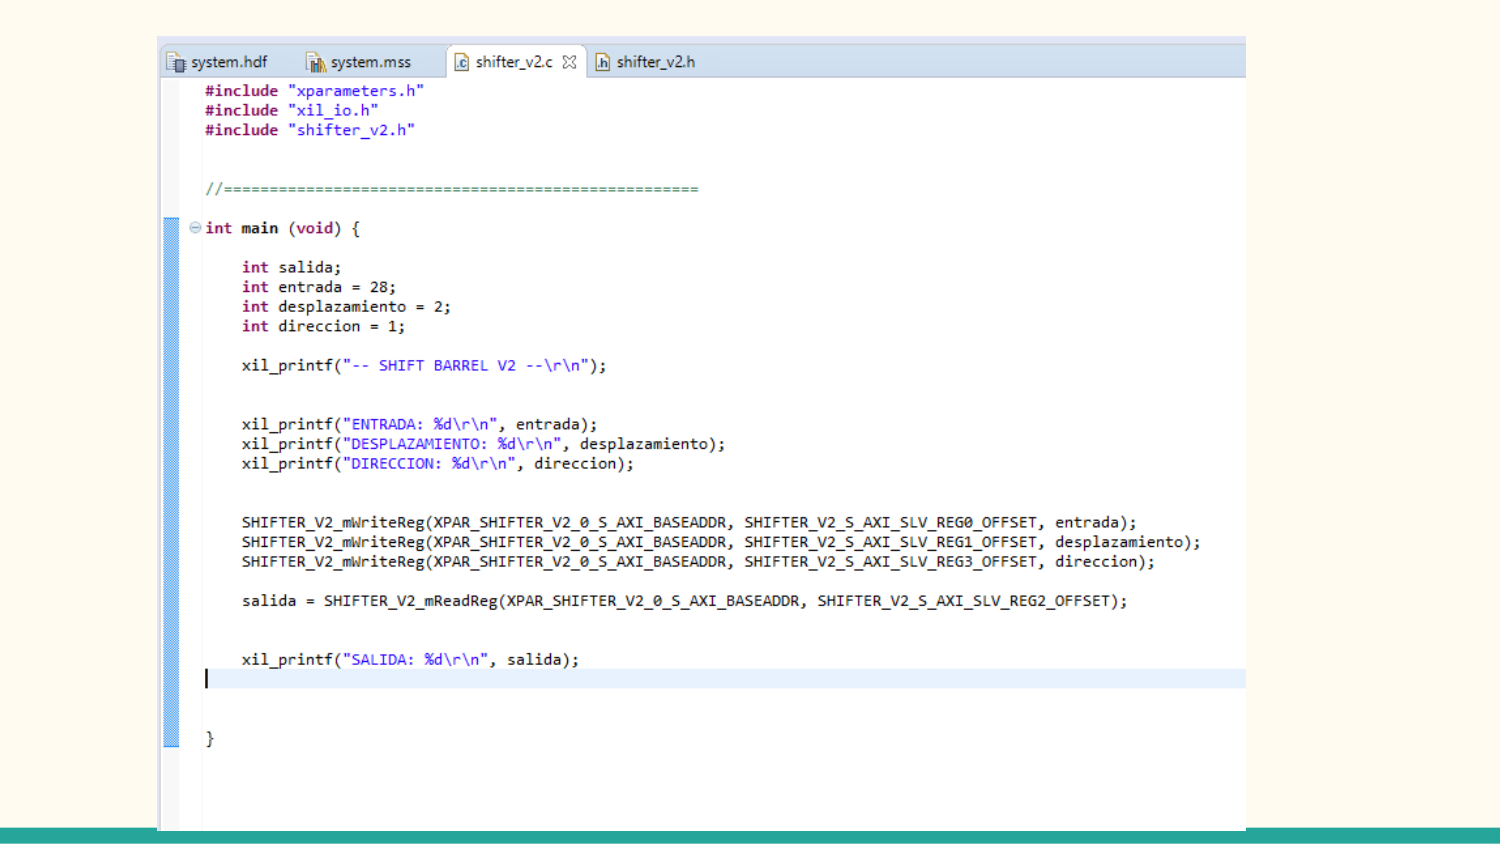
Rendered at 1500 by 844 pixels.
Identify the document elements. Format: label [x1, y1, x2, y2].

picture [156, 36, 1247, 831]
